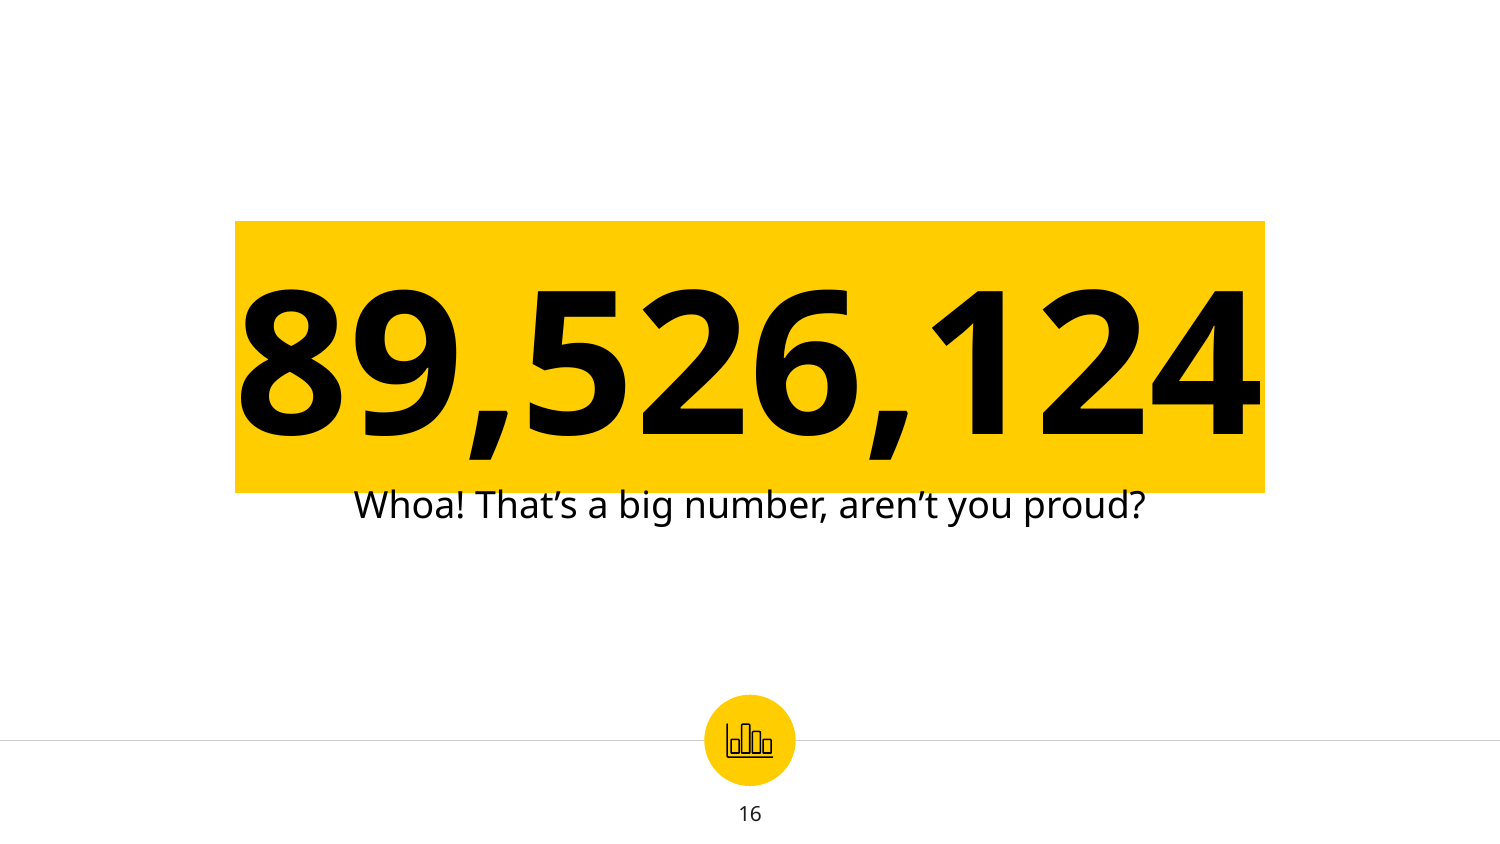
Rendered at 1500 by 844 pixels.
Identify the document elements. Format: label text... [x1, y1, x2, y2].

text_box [726, 723, 773, 758]
subtitle Whoa! That’s a big number, aren’t you proud? [112, 465, 1388, 595]
slide_number 16 [705, 786, 795, 844]
title 89,526,124 [112, 259, 1388, 450]
